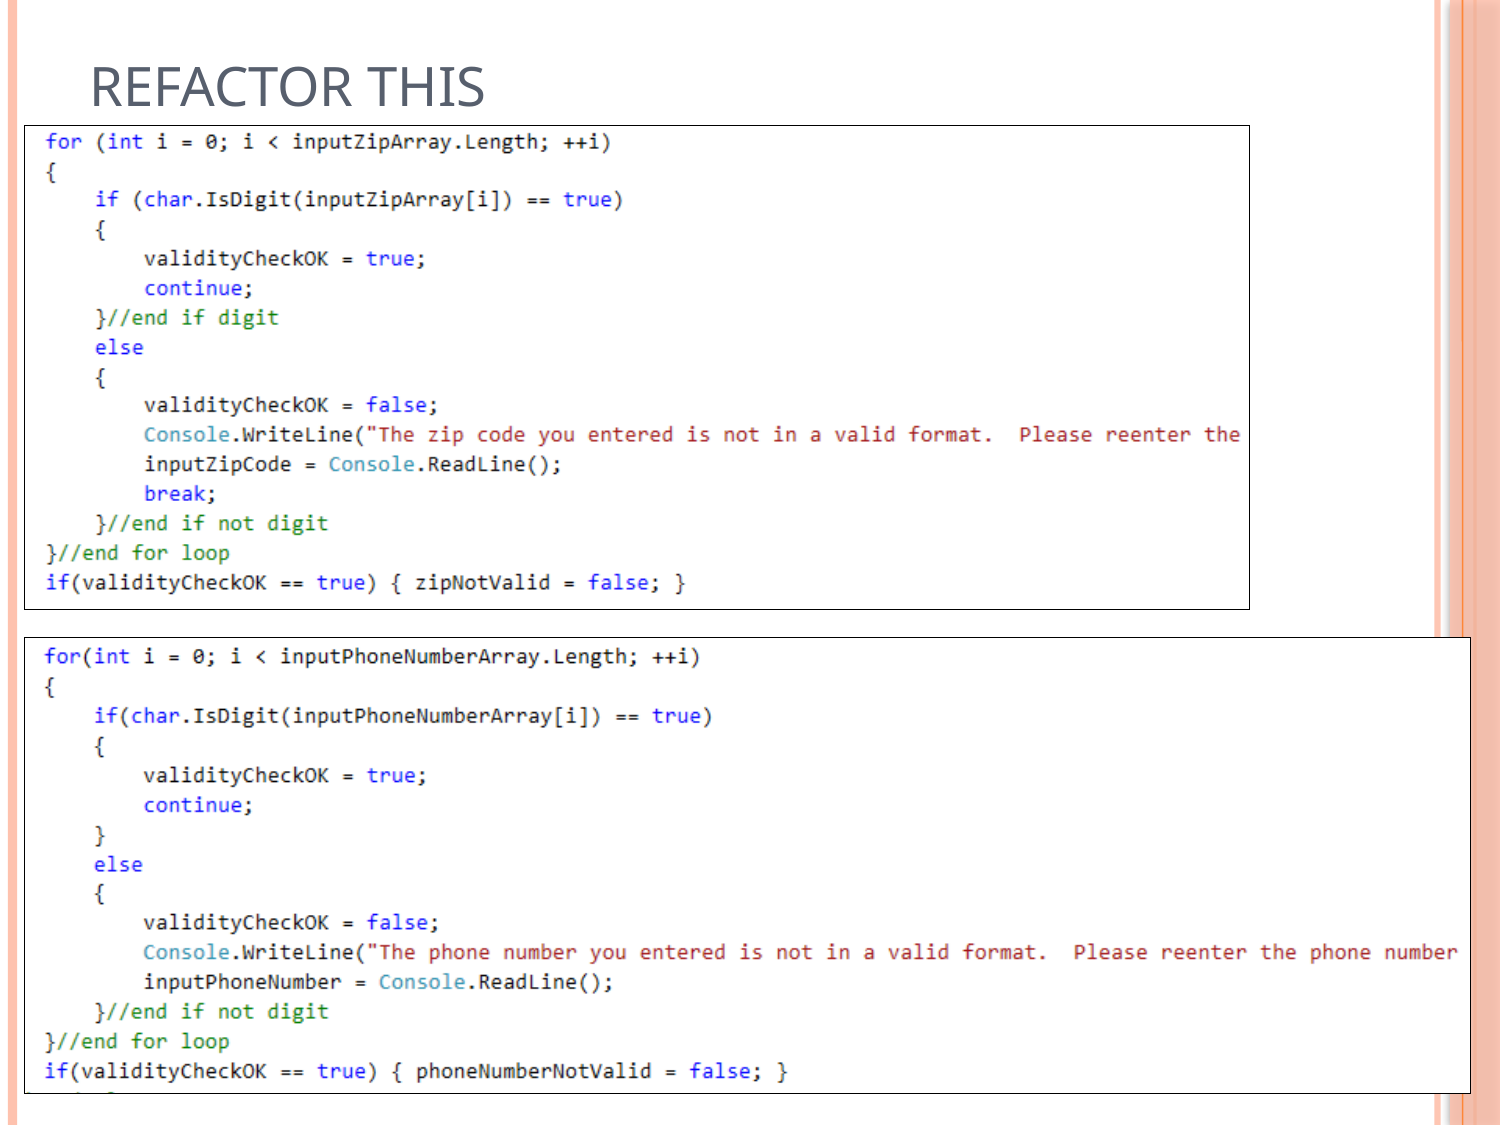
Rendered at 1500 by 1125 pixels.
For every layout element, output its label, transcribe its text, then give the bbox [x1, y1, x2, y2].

picture [24, 636, 1471, 1095]
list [24, 124, 1251, 610]
title Refactor THIS [75, 45, 1300, 125]
